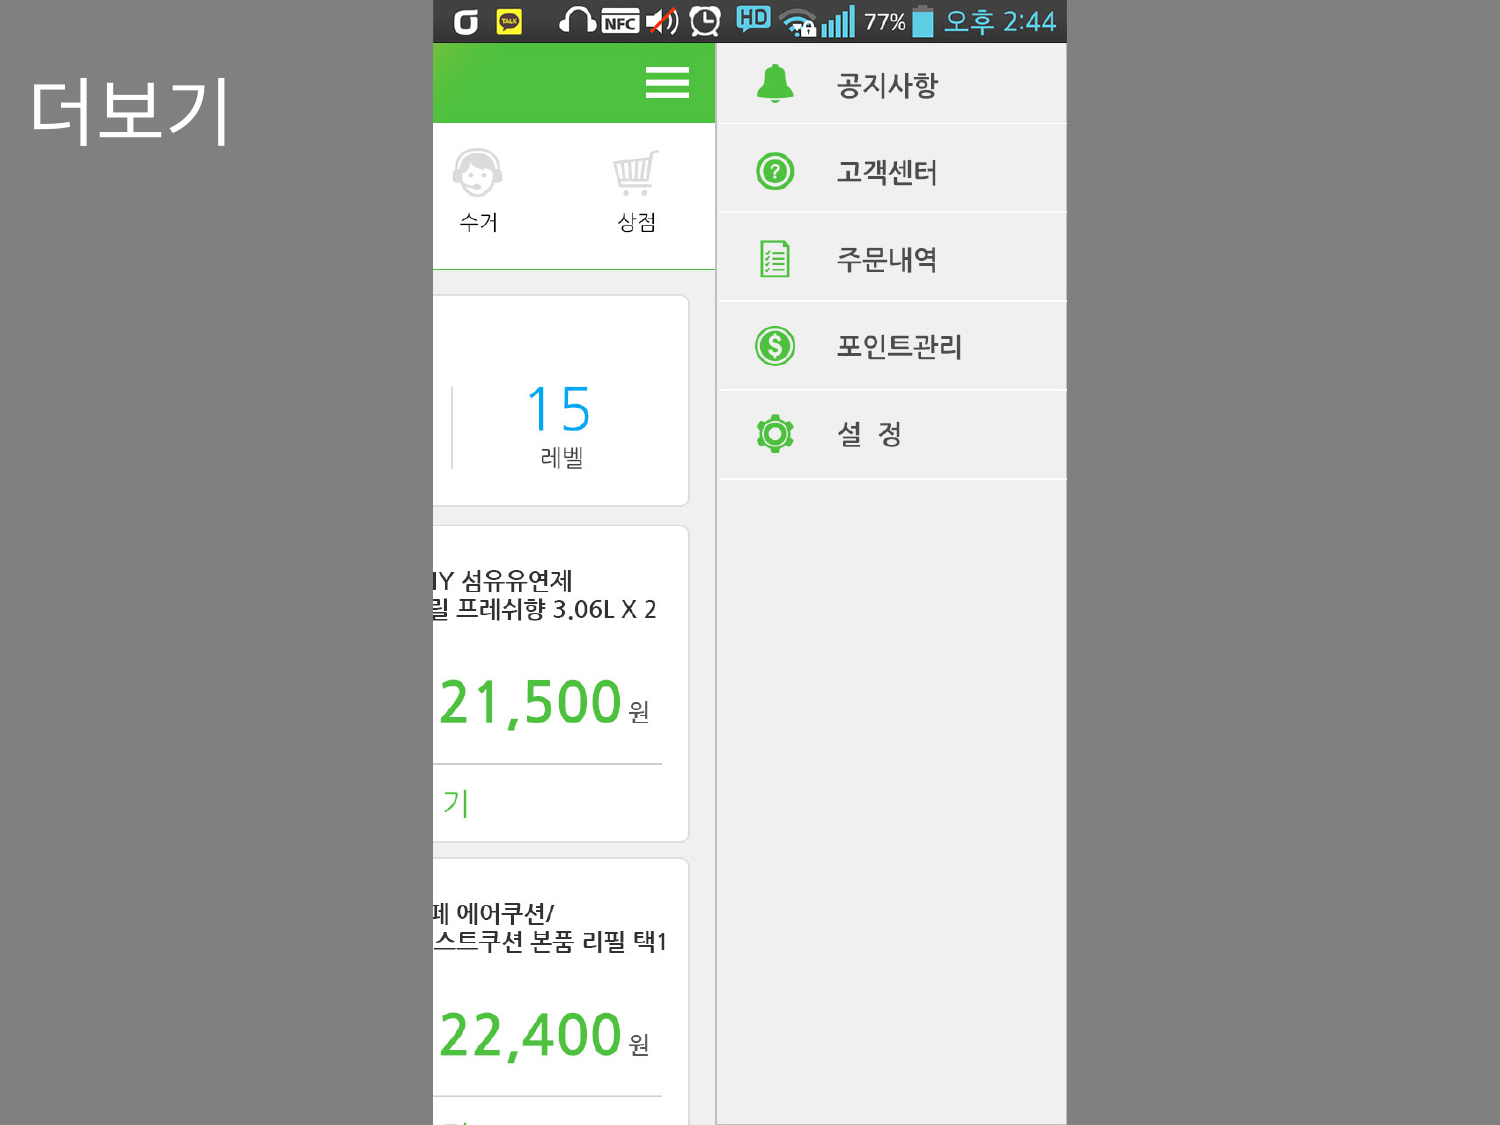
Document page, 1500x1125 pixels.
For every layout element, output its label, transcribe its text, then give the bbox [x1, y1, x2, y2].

text_box 더보기 [13, 57, 380, 213]
picture [433, 0, 1067, 1125]
